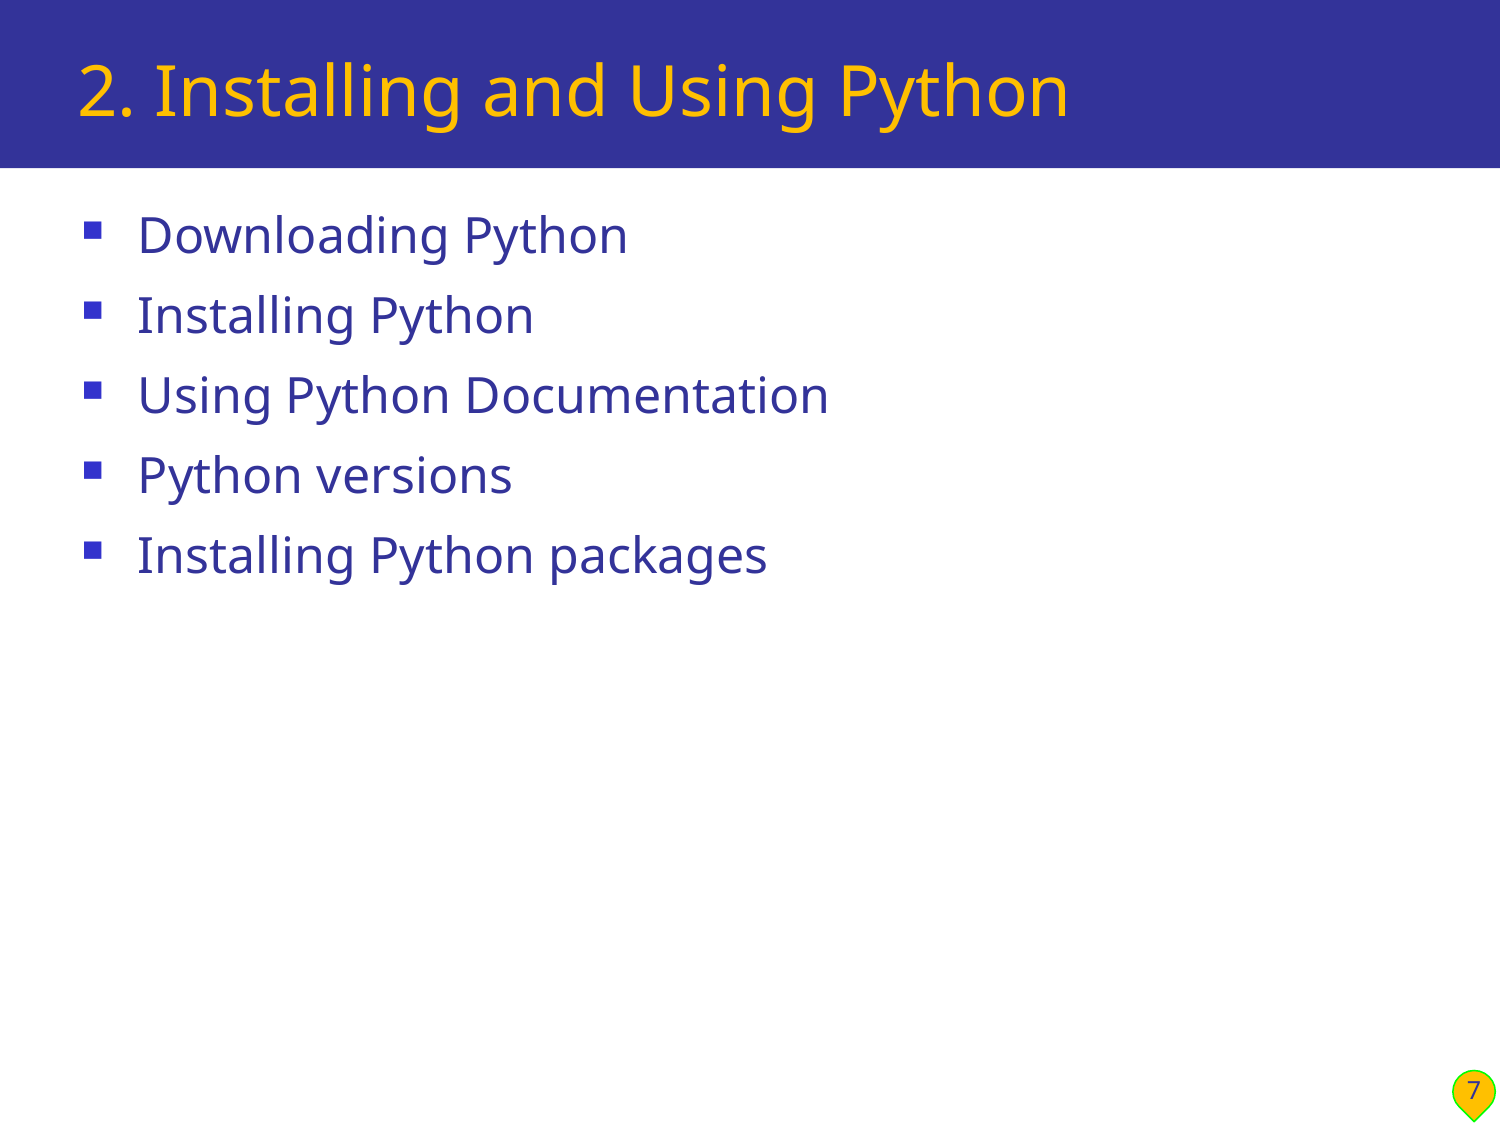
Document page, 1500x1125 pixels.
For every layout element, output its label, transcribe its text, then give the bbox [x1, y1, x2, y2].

footer 7 [1431, 1040, 1500, 1117]
title 2. Installing and Using Python [61, 24, 1465, 139]
list Downloading Python Installing Python Using Python Documentation Python versions Installing Python packages [66, 196, 1460, 1007]
